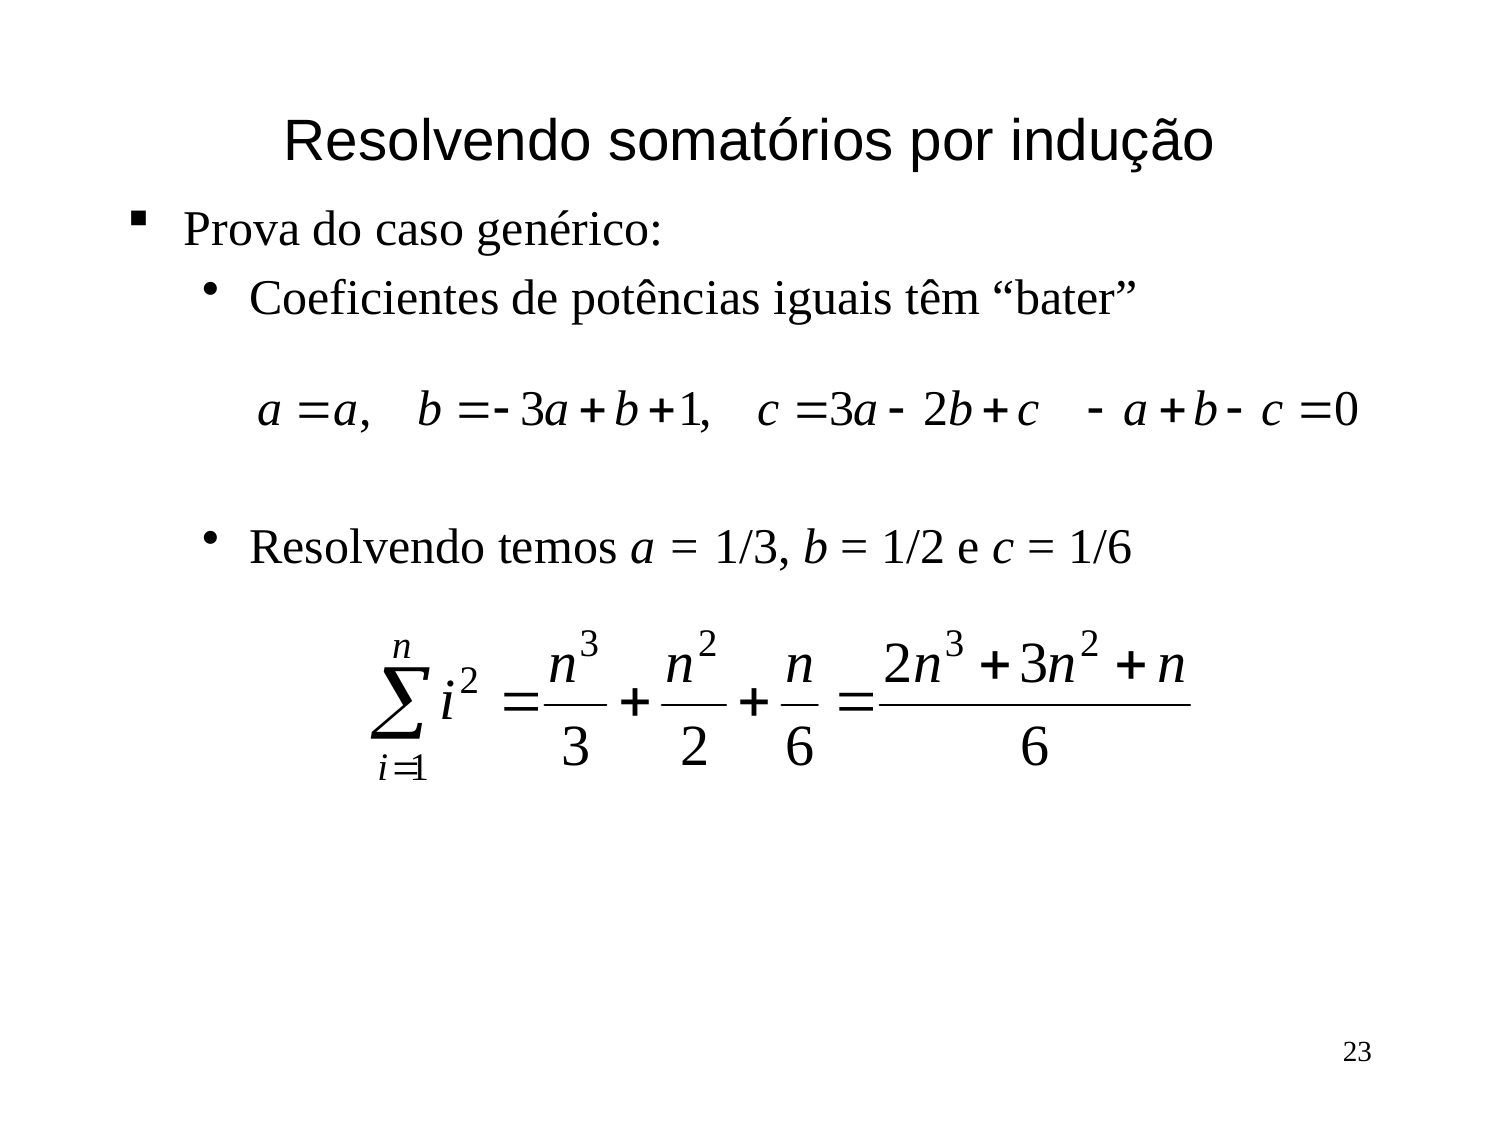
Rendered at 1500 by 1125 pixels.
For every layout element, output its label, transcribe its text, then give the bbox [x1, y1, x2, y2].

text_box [362, 612, 1204, 793]
title Resolvendo somatórios por indução [112, 99, 1388, 175]
list Prova do caso genérico: Coeficientes de potências iguais têm “bater” Resolvendo temos a = 1/3, b = 1/2 e c = 1/6 [112, 187, 1388, 1000]
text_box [249, 374, 1366, 447]
slide_number 23 [1074, 1025, 1388, 1100]
